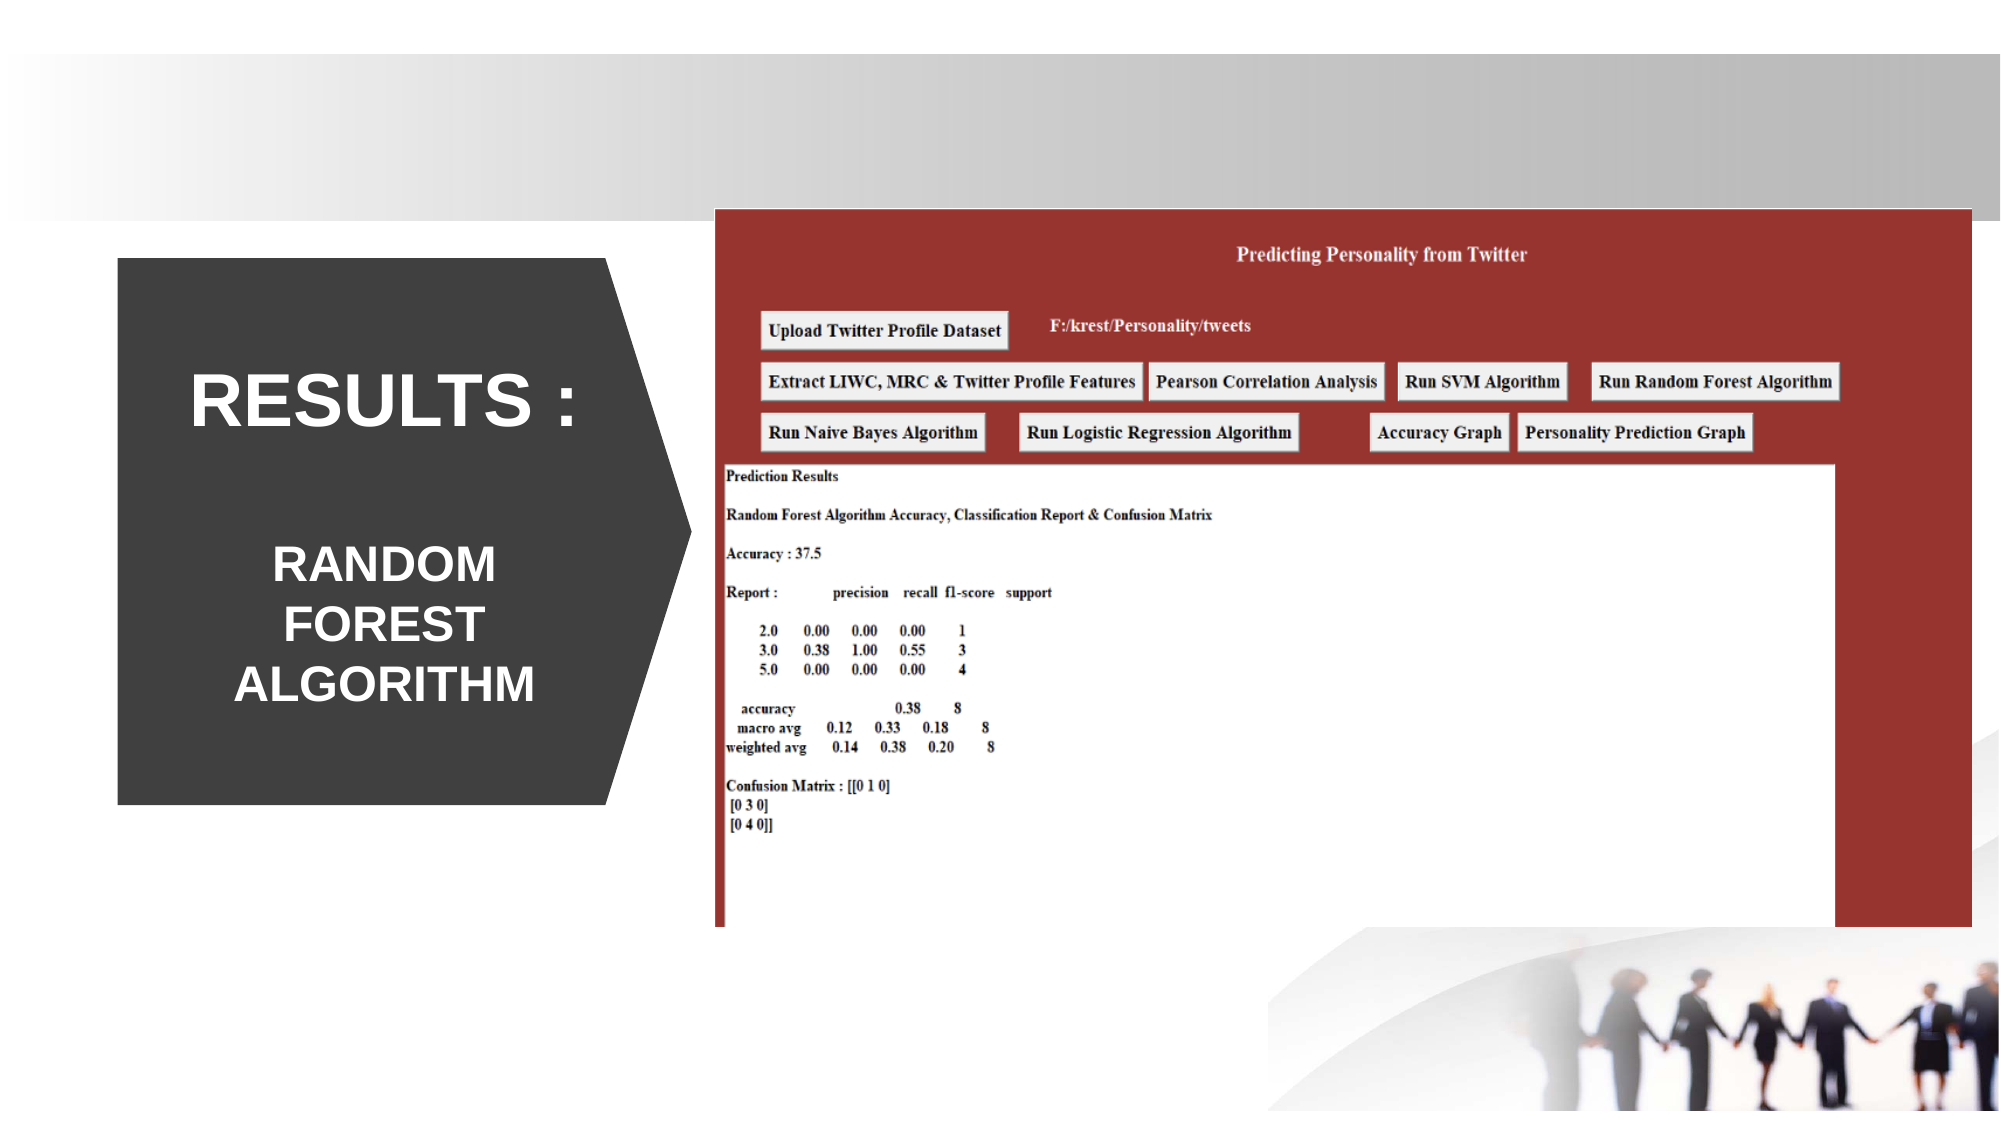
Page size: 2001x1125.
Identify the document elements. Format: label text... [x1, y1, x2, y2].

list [714, 208, 1972, 927]
title RESULTS : RANDOM FOREST ALGORITHM [168, 322, 601, 741]
picture [1268, 728, 1999, 1111]
text_box [116, 257, 693, 807]
